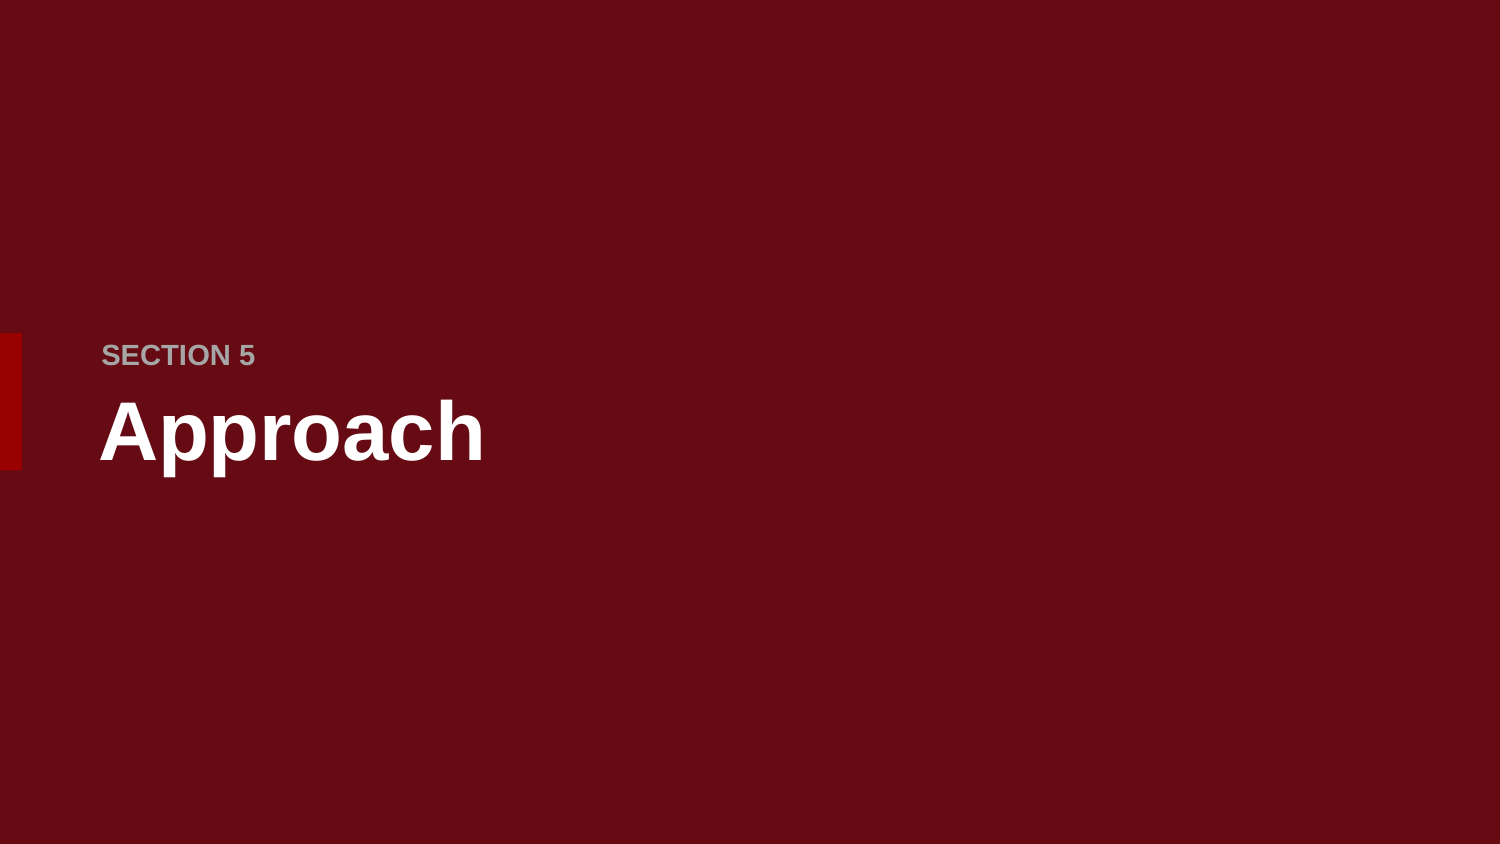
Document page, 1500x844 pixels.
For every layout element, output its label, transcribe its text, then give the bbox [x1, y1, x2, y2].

list SECTION 5 [86, 333, 694, 375]
title Approach [83, 373, 1199, 481]
